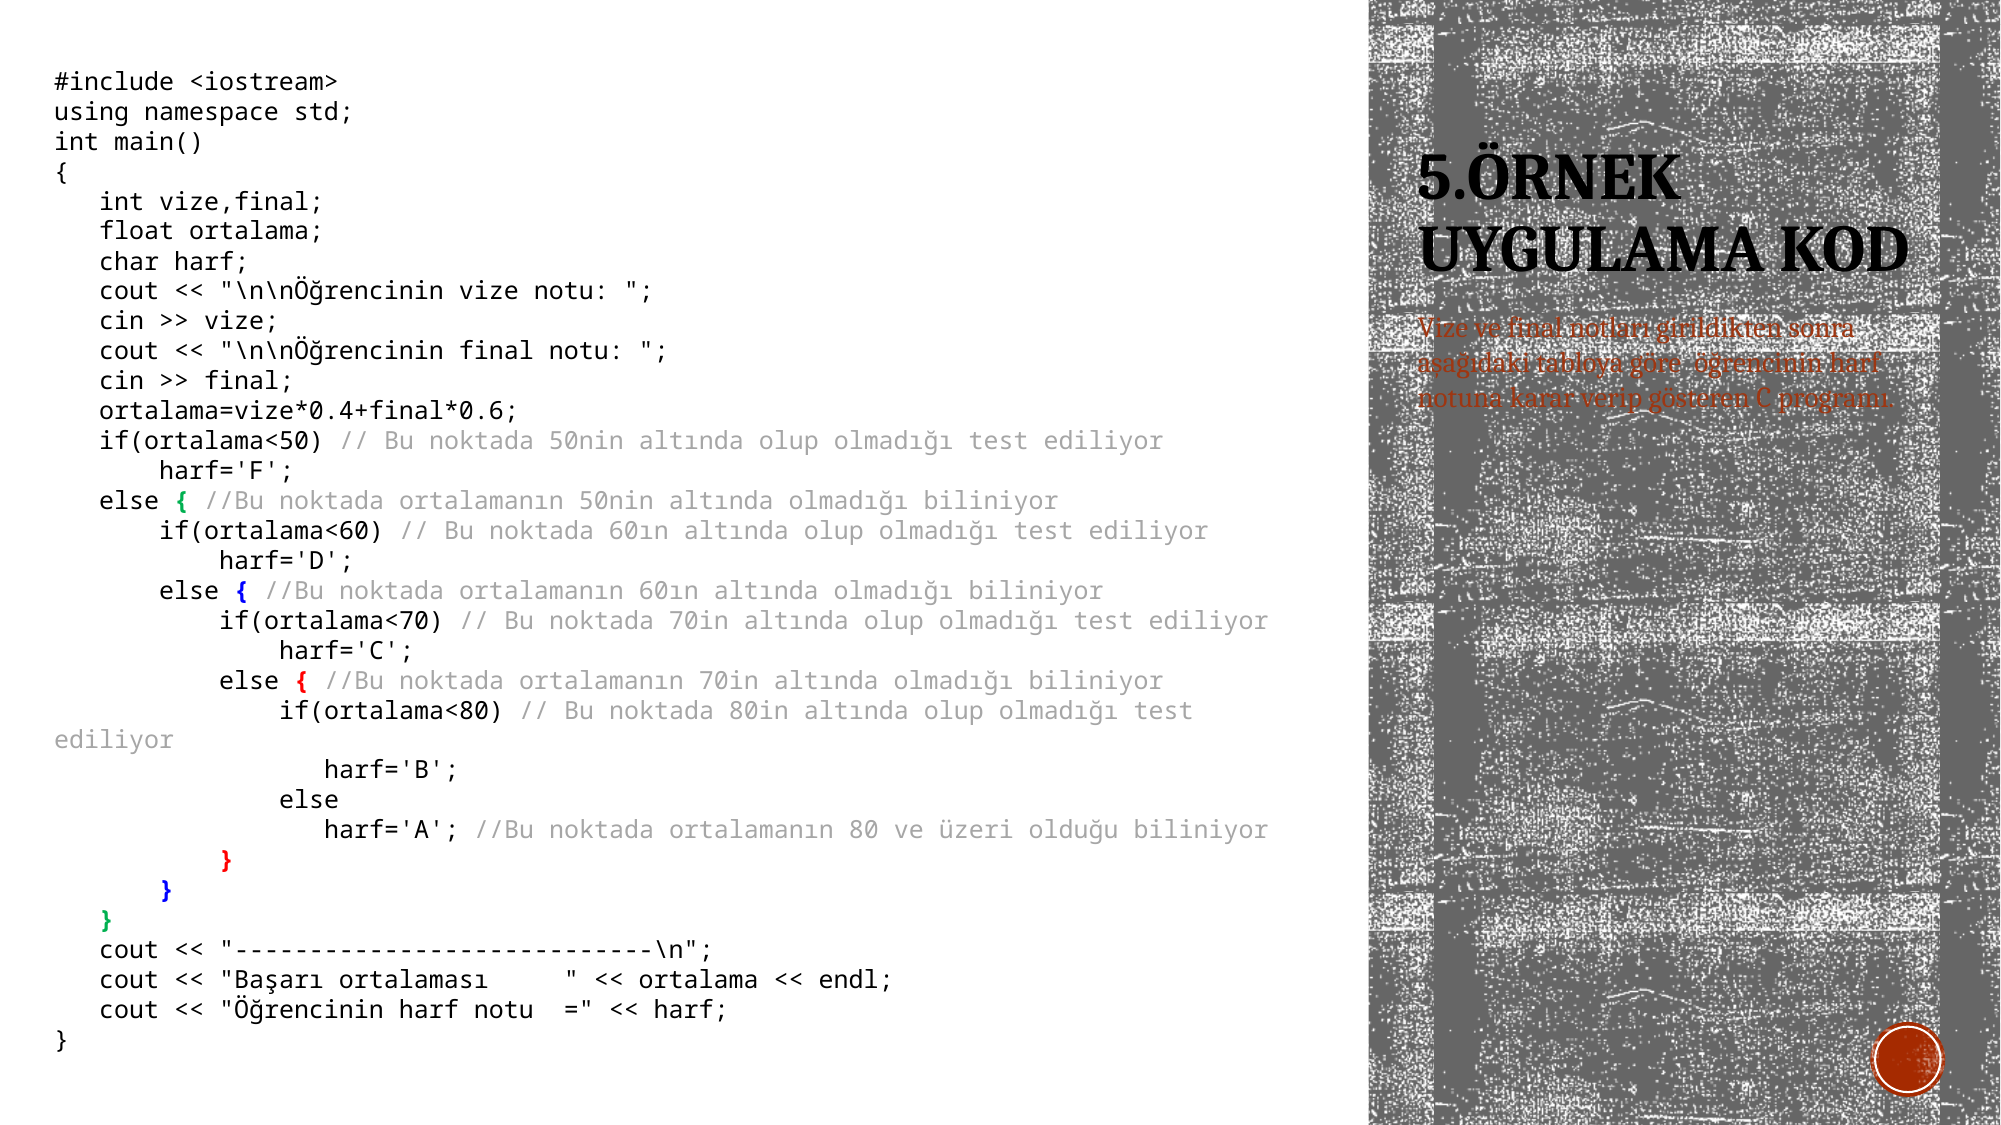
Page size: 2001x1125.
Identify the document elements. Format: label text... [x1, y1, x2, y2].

list Vize ve final notları girildikten sonra aşağıdaki tabloya göre öğrencinin harf notuna karar verip gösteren C programı. [1402, 300, 1928, 1014]
title 5.ÖRNEK UYGULAMA KOD [1402, 57, 1928, 294]
list #include <iostream> using namespace std; int main() { int vize,final; float ortalama; char harf; cout << "\n\nÖğrencinin vize notu: "; cin >> vize; cout << "\n\nÖğrencinin final notu: "; cin >> final; ortalama=vize*0.4+final*0.6; if(ortalama<50) // Bu noktada 50nin altında olup olmadığı test ediliyor harf='F'; else { //Bu noktada ortalamanın 50nin altında olmadığı biliniyor if(ortalama<60) // Bu noktada 60ın altında olup olmadığı test ediliyor harf='D'; else { //Bu noktada ortalamanın 60ın altında olmadığı biliniyor if(ortalama<70) // Bu noktada 70in altında olup olmadığı test ediliyor harf='C'; else { //Bu noktada ortalamanın 70in altında olmadığı biliniyor if(ortalama<80) // Bu noktada 80in altında olup olmadığı test ediliyor harf='B'; else harf='A'; //Bu noktada ortalamanın 80 ve üzeri olduğu biliniyor } } } cout << "----------------------------\n"; cout << "Başarı ortalaması " << ortalama << endl; cout << "Öğrencinin harf notu =" << harf; } [39, 57, 1324, 1099]
